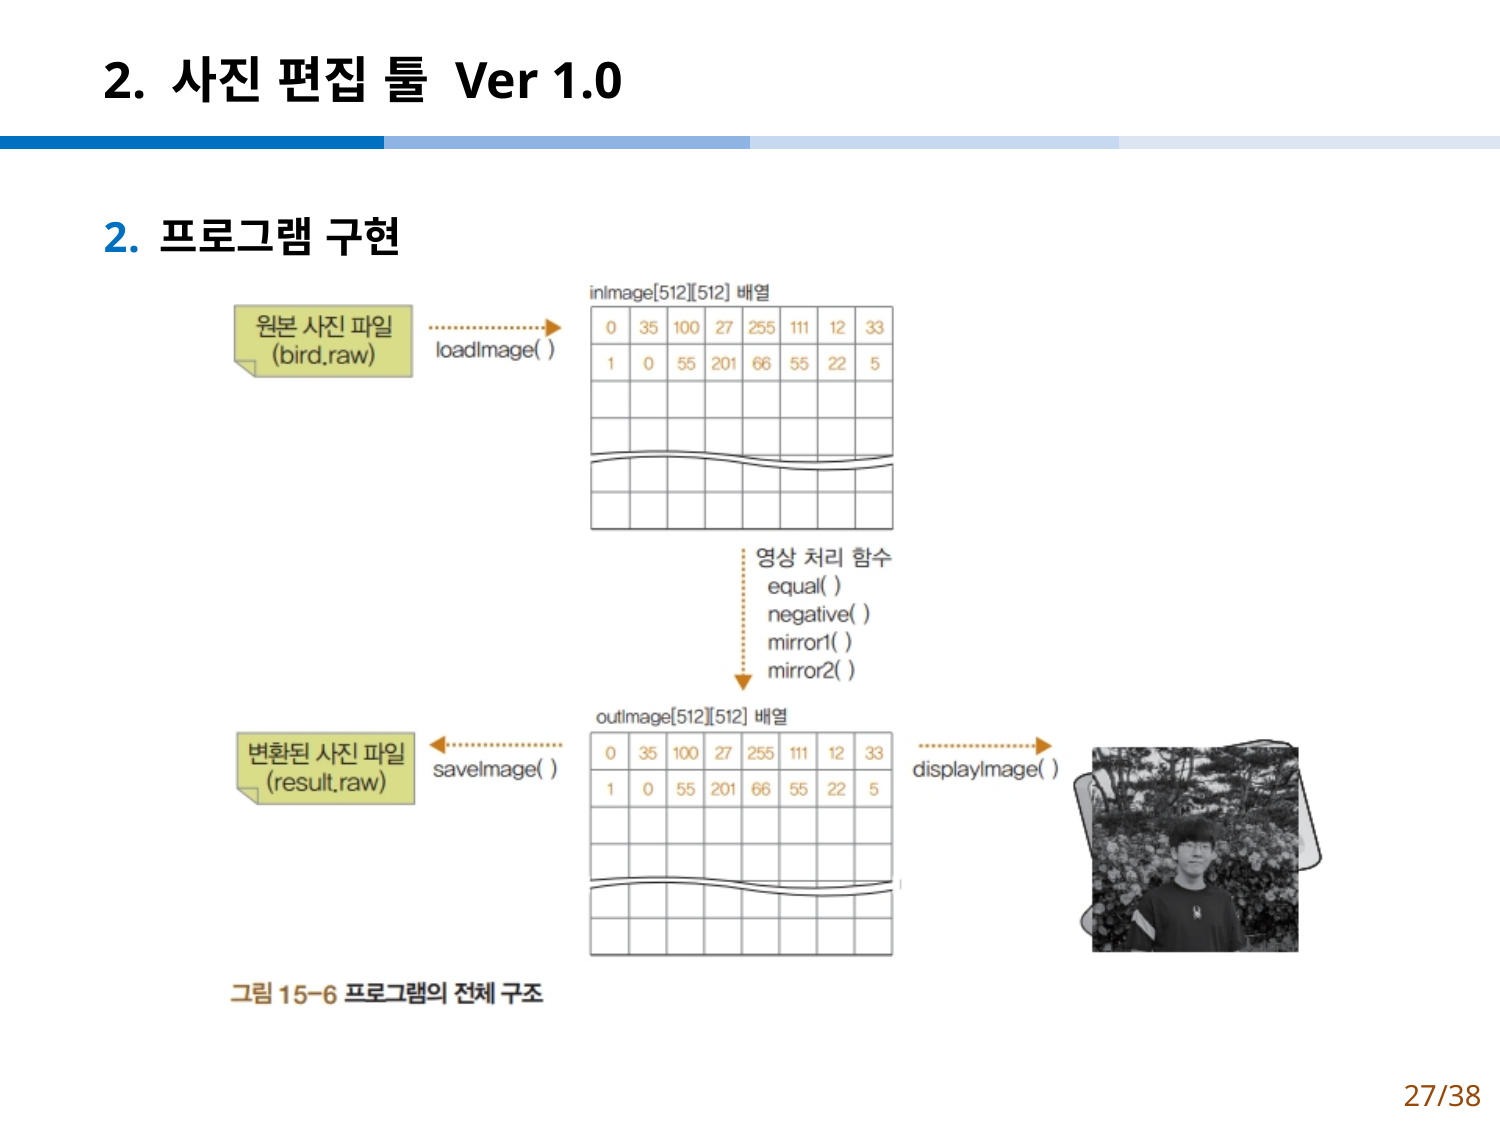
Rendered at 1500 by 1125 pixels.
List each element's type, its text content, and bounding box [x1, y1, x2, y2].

title 2. 사진 편집 툴 Ver 1.0 [88, 32, 1330, 124]
list 프로그램 구현 [88, 177, 1459, 1077]
picture [220, 278, 1327, 1016]
